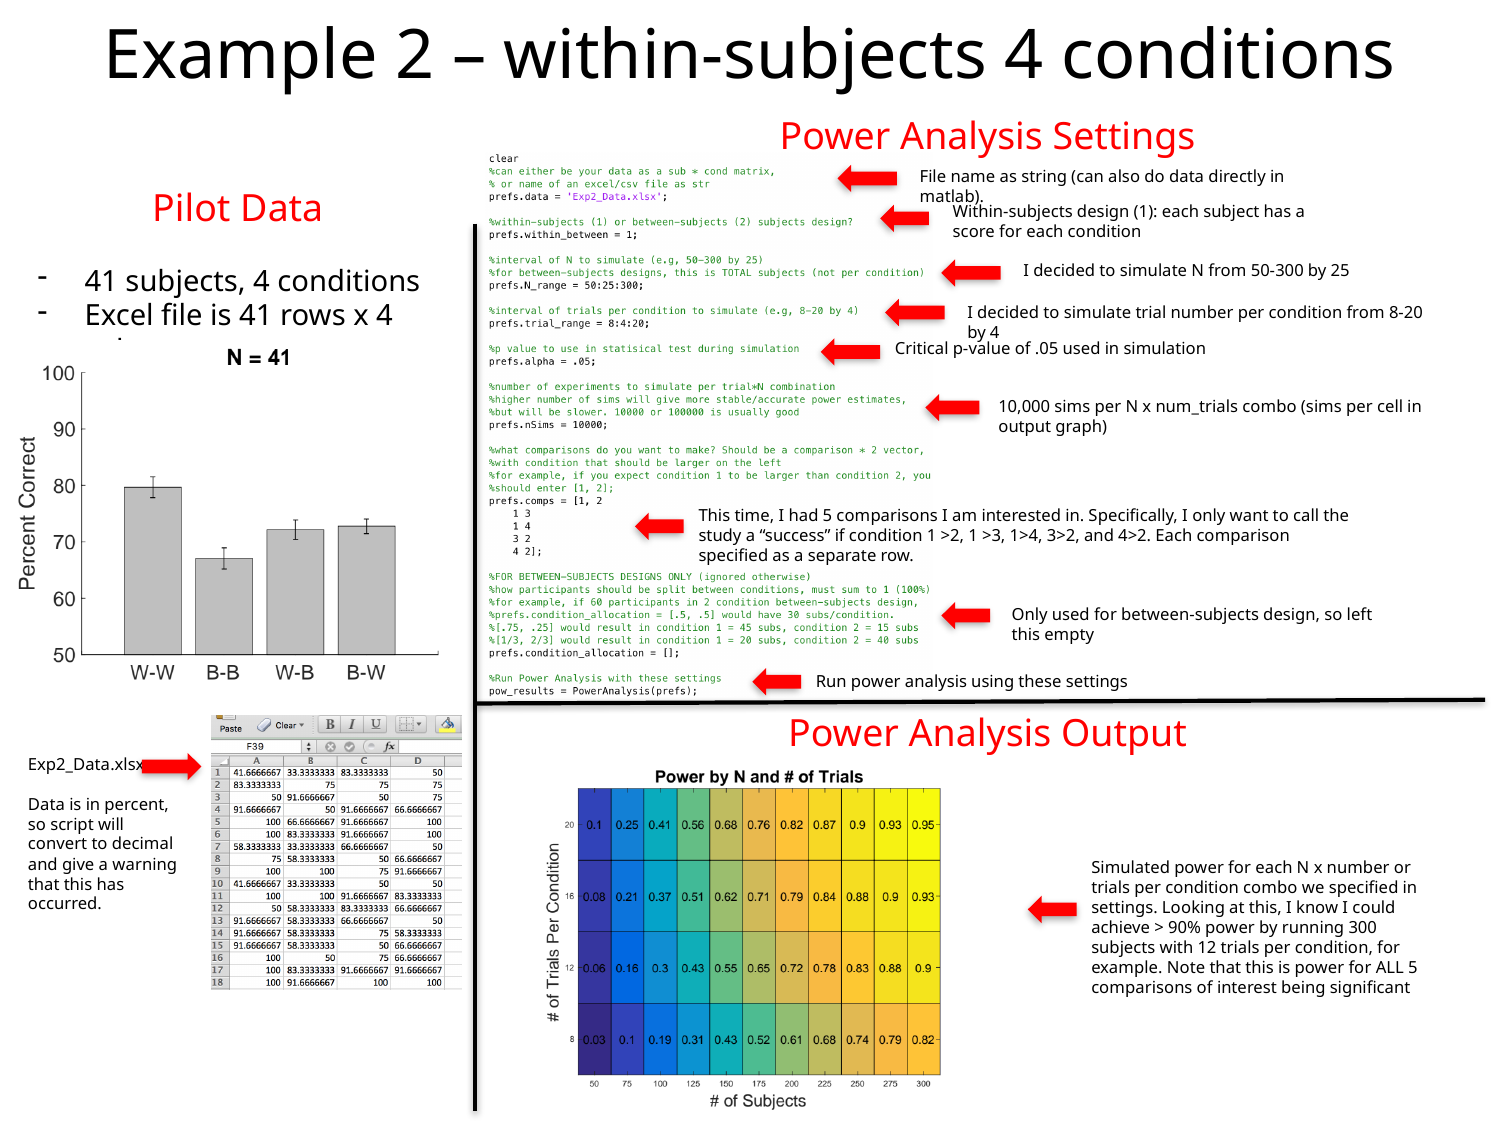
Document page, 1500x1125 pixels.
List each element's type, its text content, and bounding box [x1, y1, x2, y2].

text_box Run power analysis using these settings [937, 662, 1166, 698]
picture [13, 340, 450, 692]
text_box I decided to simulate trial number per condition from 8-20 by 4 [952, 294, 1447, 349]
text_box [940, 601, 991, 631]
text_box 10,000 sims per N x num_trials combo (sims per cell in output graph) [983, 388, 1472, 444]
text_box [1027, 895, 1076, 924]
text_box I decided to simulate N from 50-300 by 25 [1008, 252, 1454, 288]
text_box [475, 699, 1486, 704]
text_box Within-subjects design (1): each subject has a score for each condition [937, 193, 1361, 249]
text_box [141, 752, 202, 781]
text_box Exp2_Data.xlsx Data is in percent, so script will convert to decimal and give a warning that this has occurred. [13, 746, 202, 921]
text_box This time, I had 5 comparisons I am interested in. Specifically, I only want to call the study a “success” if condition 1 >2, 1 >3, 1>4, 3>2, and 4>2. Each comparison specified as a separate row. [937, 497, 1372, 573]
picture [485, 152, 933, 699]
text_box Power Analysis Output [483, 701, 1500, 762]
text_box Critical p-value of .05 used in simulation [937, 330, 1326, 365]
text_box [940, 258, 1002, 288]
text_box File name as string (can also do data directly in matlab). [937, 158, 1350, 193]
text_box Simulated power for each N x number or trials per condition combo we specified in settings. Looking at this, I know I could achieve > 90% power by running 300 subjects with 12 trials per condition, for example. Note that this is power for ALL 5 comparisons of interest being significant [1076, 849, 1442, 1005]
text_box 41 subjects, 4 conditions Excel file is 41 rows x 4 columns [23, 254, 468, 374]
text_box Example 2 – within-subjects 4 conditions [0, 0, 1500, 127]
text_box Only used for between-subjects design, so left this empty [996, 596, 1420, 652]
text_box [937, 304, 946, 321]
text_box Power Analysis Settings [475, 127, 1500, 165]
picture [517, 761, 984, 1112]
text_box [937, 393, 981, 422]
picture [211, 715, 462, 991]
text_box Pilot Data [0, 176, 476, 236]
